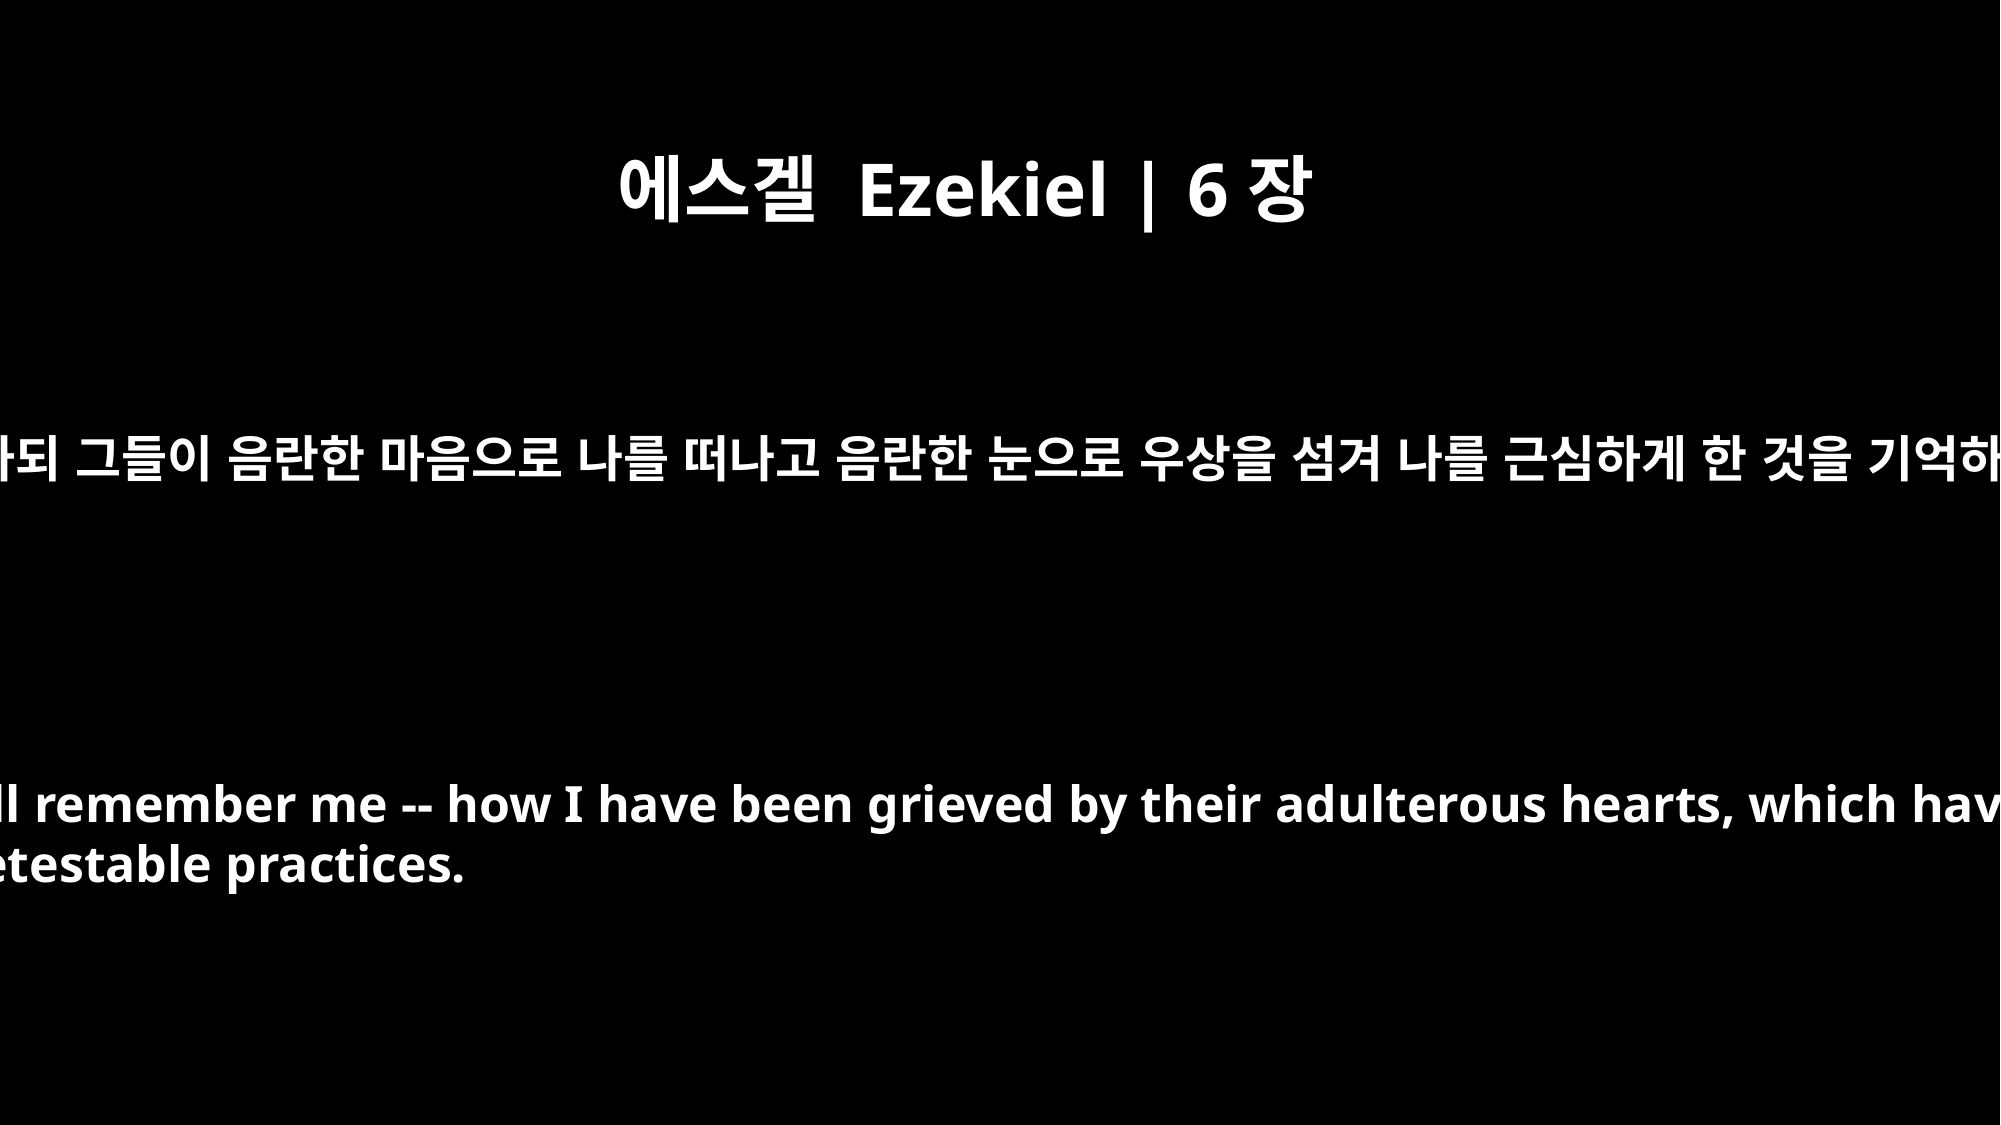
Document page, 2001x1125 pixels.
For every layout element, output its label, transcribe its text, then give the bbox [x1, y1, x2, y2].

text_box Then in the nations where they have been carried captive, those who escape will remember me -- how I have been grieved by their adulterous hearts, which have turned away from me, and by their eyes, which have lusted after their idols. They will loathe themselves for the evil they have done and for all their detestable practices. [0, 764, 2000, 900]
text_box 에스겔 Ezekiel | 6장 [602, 136, 1330, 239]
text_box 9 너희 중에서 살아 남은 자가 사로잡혀 이방인들 중에 있어서 나를 기억하되 그들이 음란한 마음으로 나를 떠나고 음란한 눈으로 우상을 섬겨 나를 근심하게 한 것을 기억하고 스스로 한탄하리니 이는 그 모든 가증한 일로 악을 행하였음이라 [0, 359, 2000, 495]
